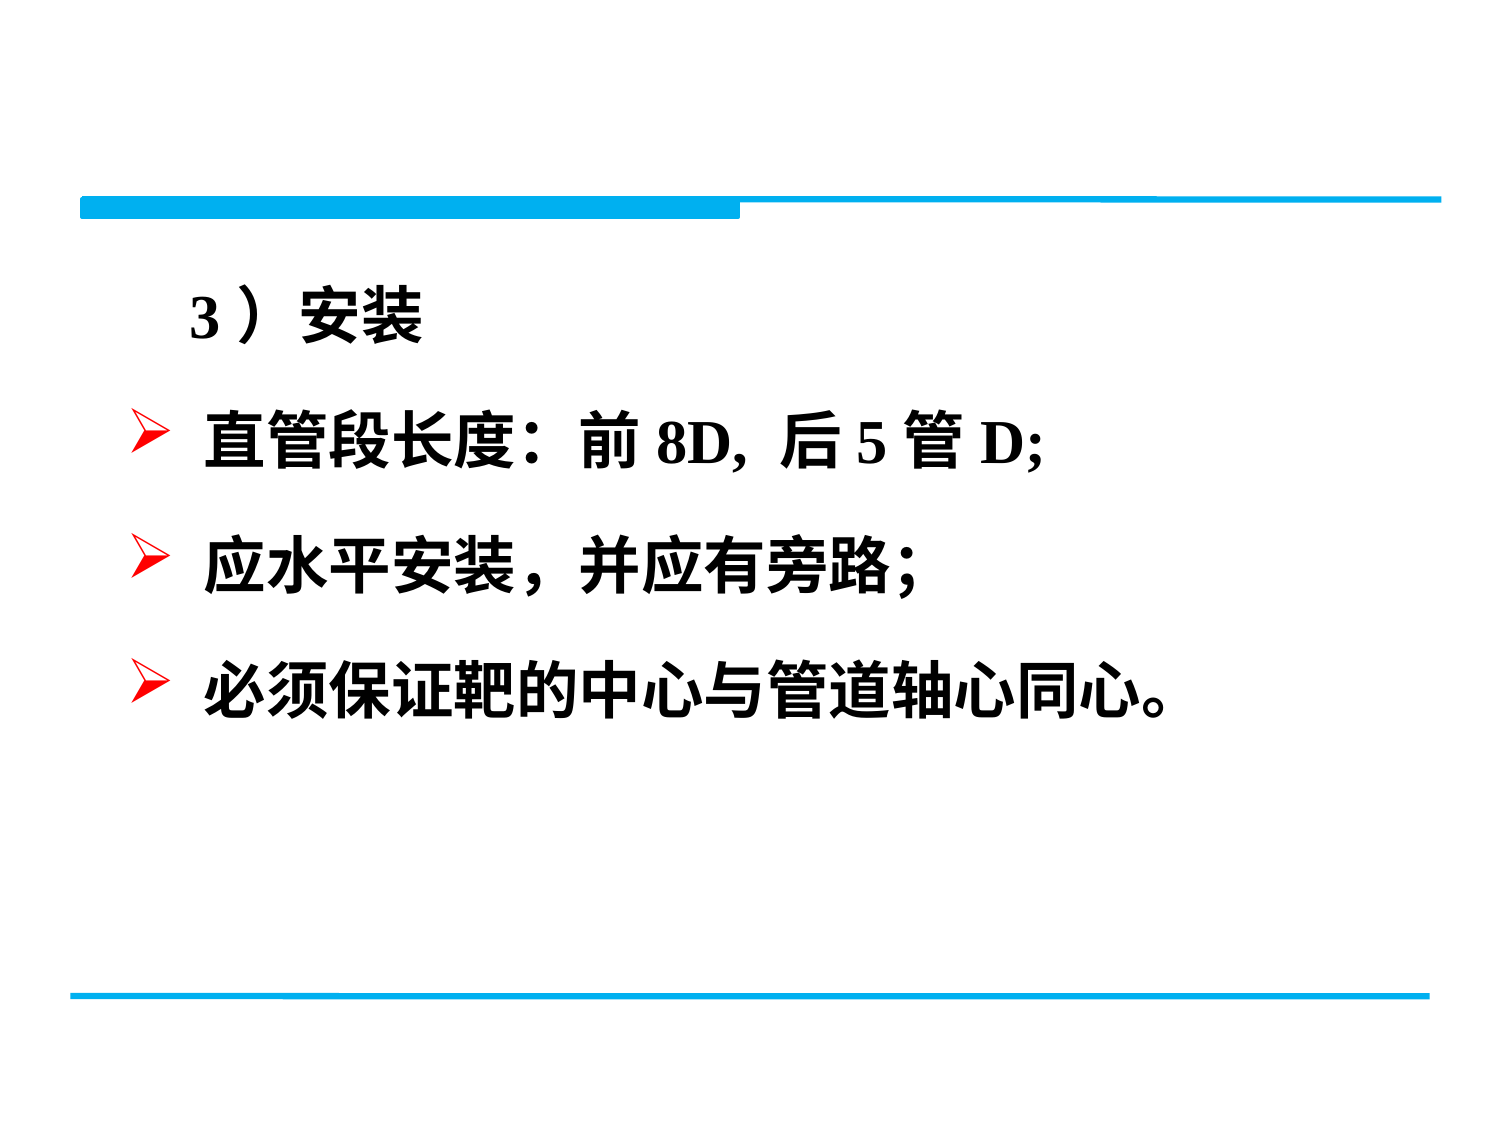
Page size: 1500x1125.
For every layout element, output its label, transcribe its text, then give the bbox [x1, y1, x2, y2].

text_box 3）安装 直管段长度：前8D, 后5管D; 应水平安装，并应有旁路； 必须保证靶的中心与管道轴心同心。 [112, 231, 1364, 752]
